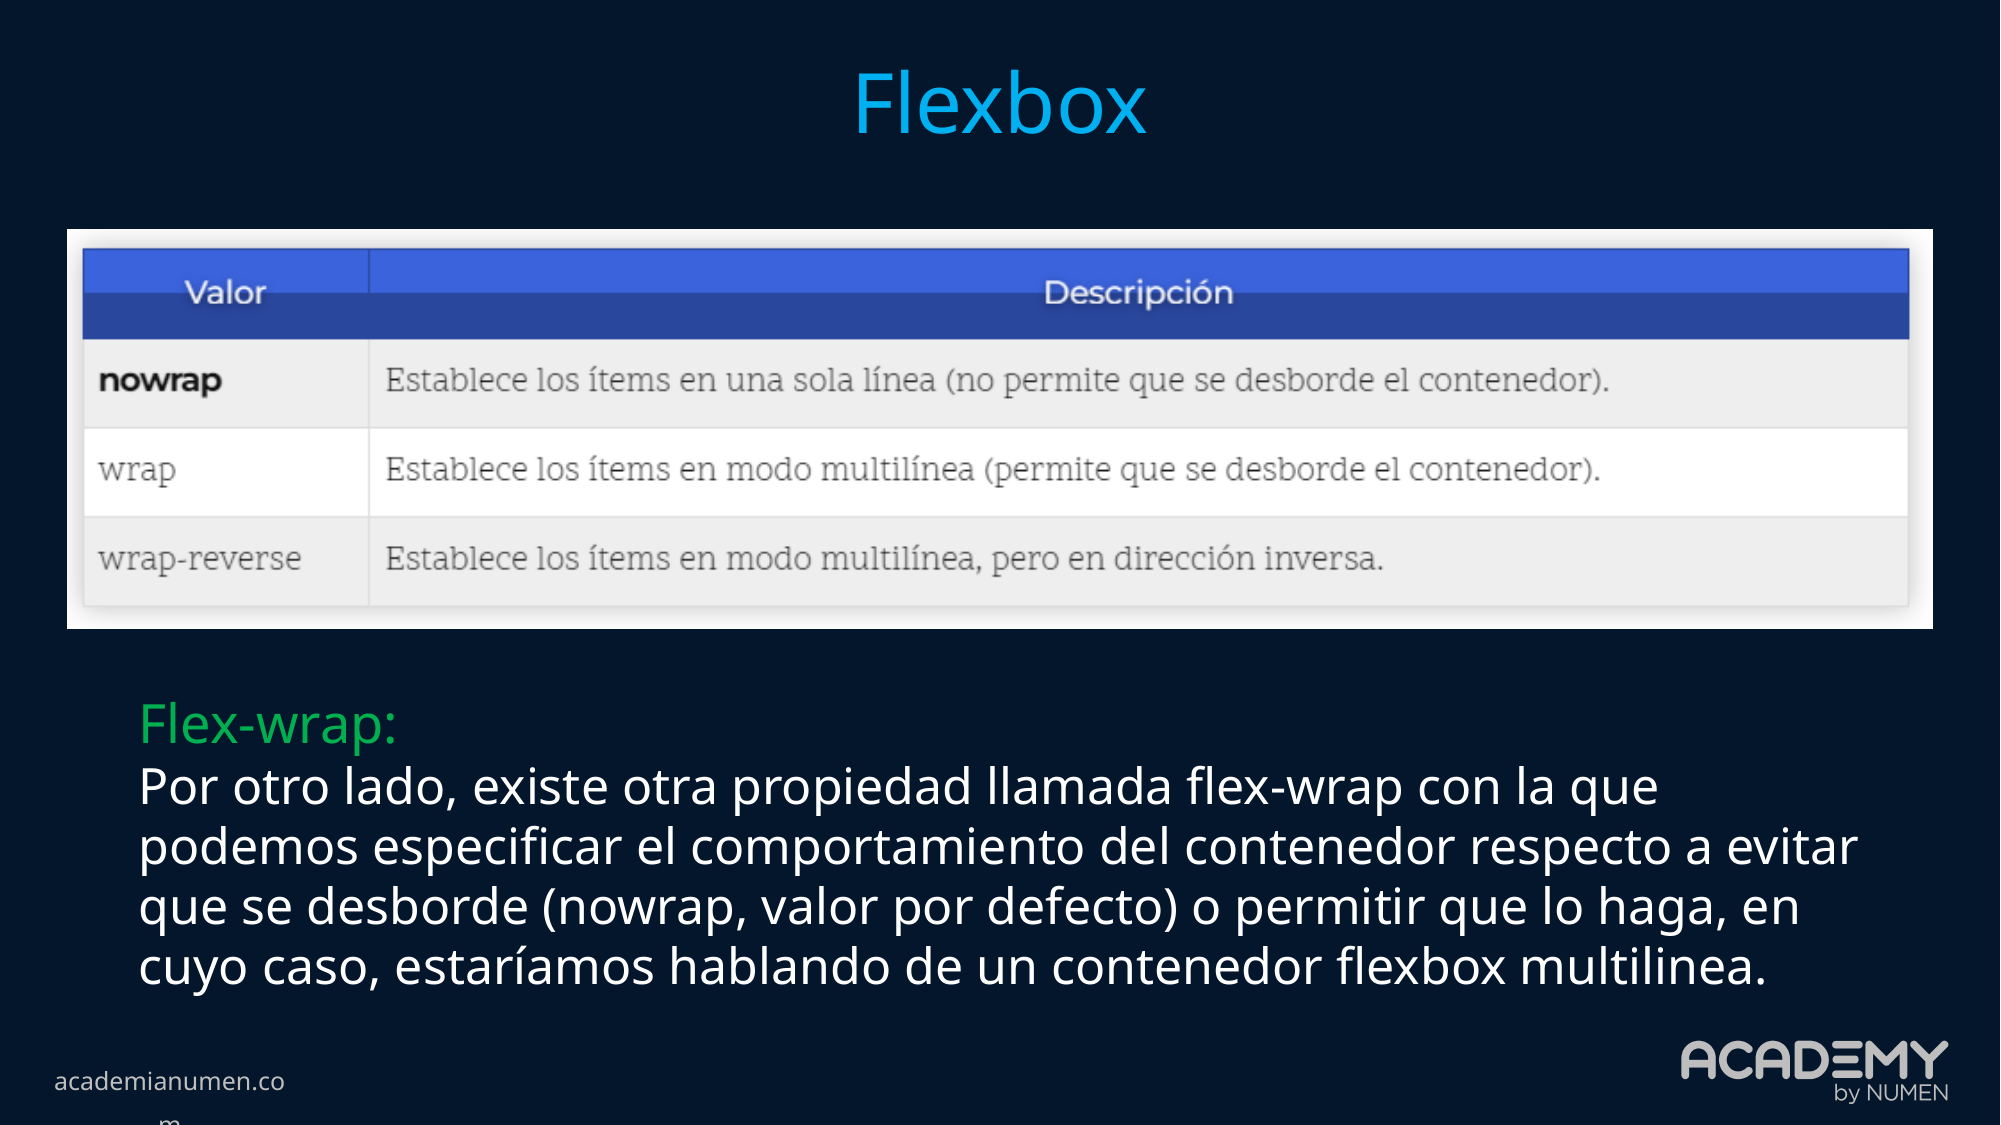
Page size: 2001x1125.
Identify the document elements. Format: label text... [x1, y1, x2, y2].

picture [1658, 1033, 1967, 1104]
text_box Flex-wrap: Por otro lado, existe otra propiedad llamada flex-wrap con la que podemos especificar el comportamiento del contenedor respecto a evitar que se desborde (nowrap, valor por defecto) o permitir que lo haga, en cuyo caso, estaríamos hablando de un contenedor flexbox multilinea. [123, 682, 1877, 1003]
title Flexbox [0, 38, 2000, 176]
picture [67, 228, 1933, 629]
